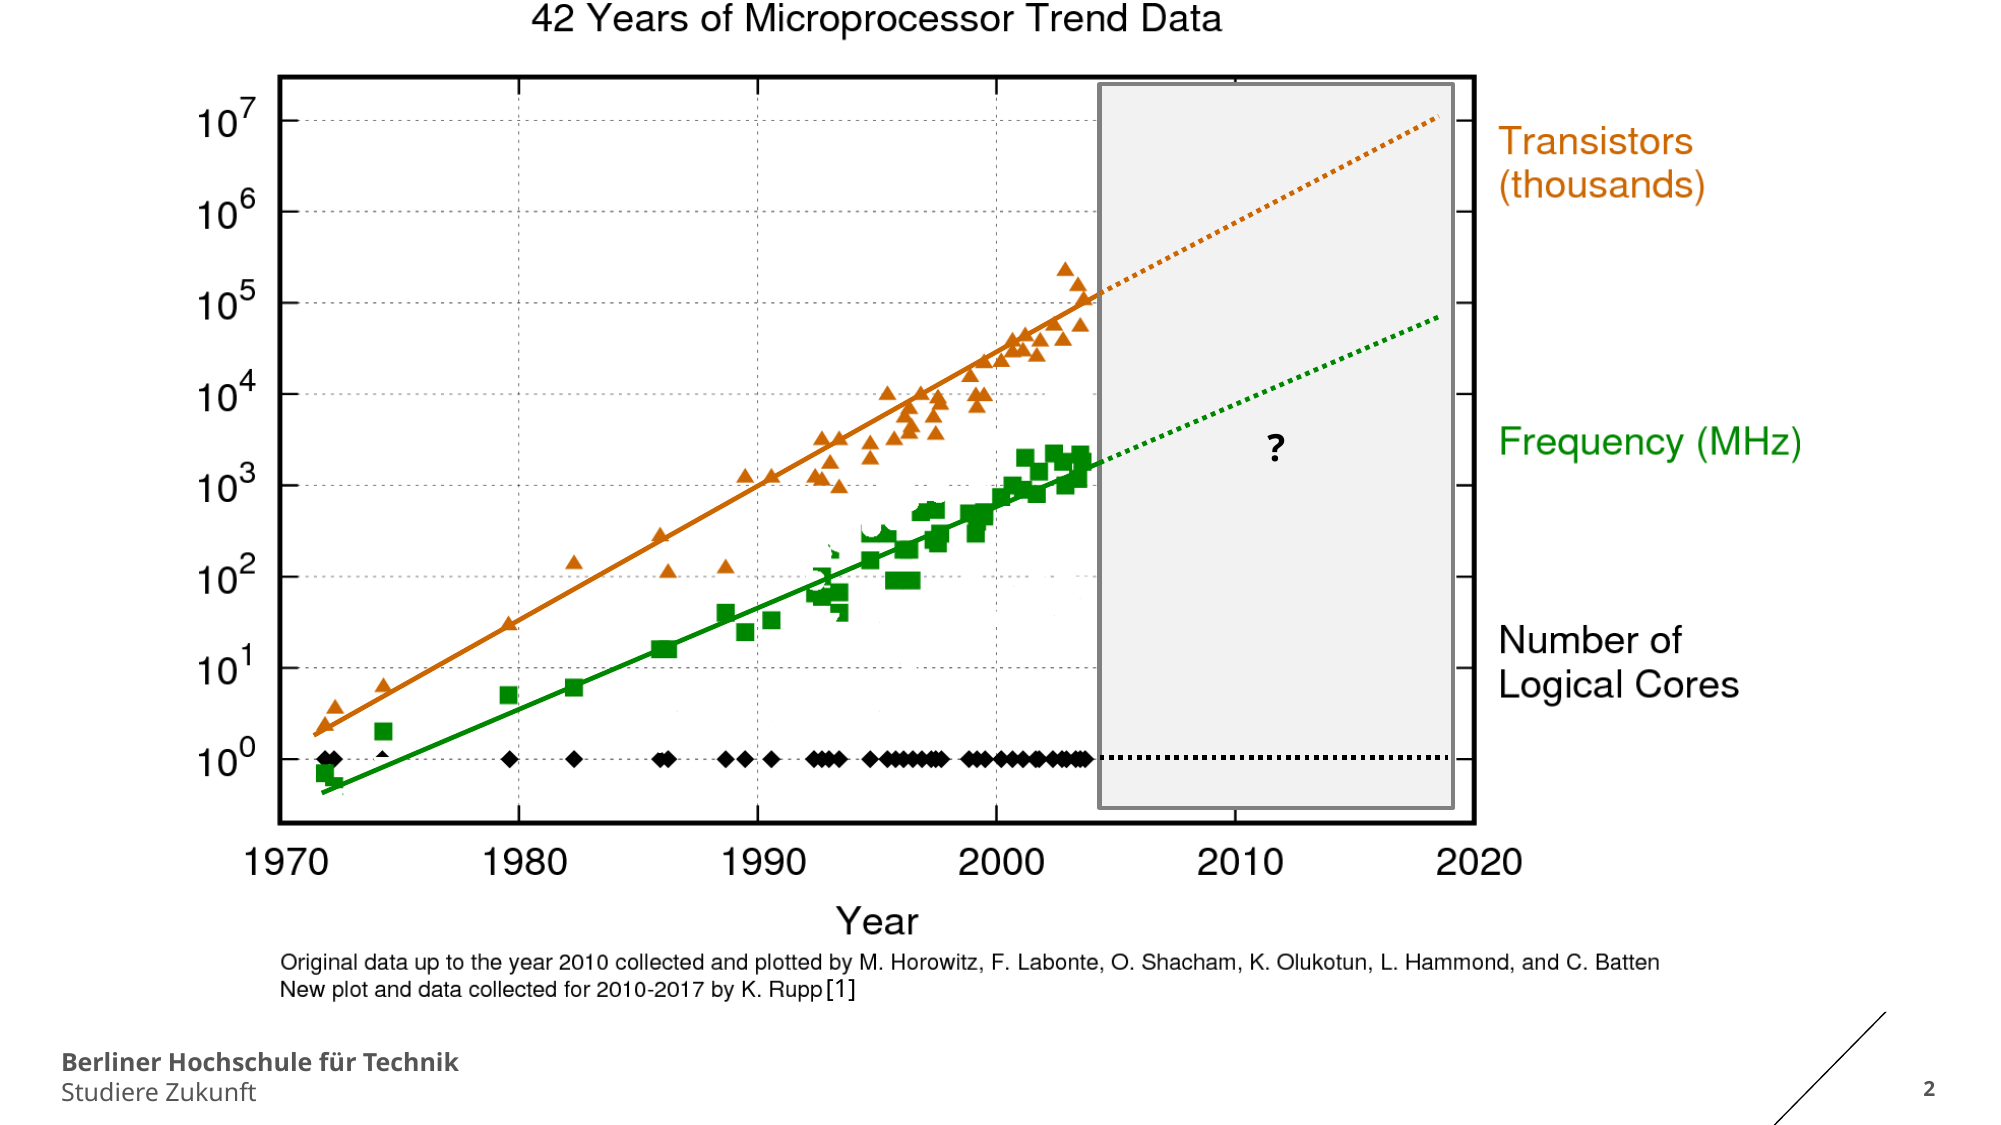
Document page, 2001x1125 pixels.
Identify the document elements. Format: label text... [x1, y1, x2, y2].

slide_number 2 [1851, 1076, 1935, 1103]
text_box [196, 0, 1801, 1007]
